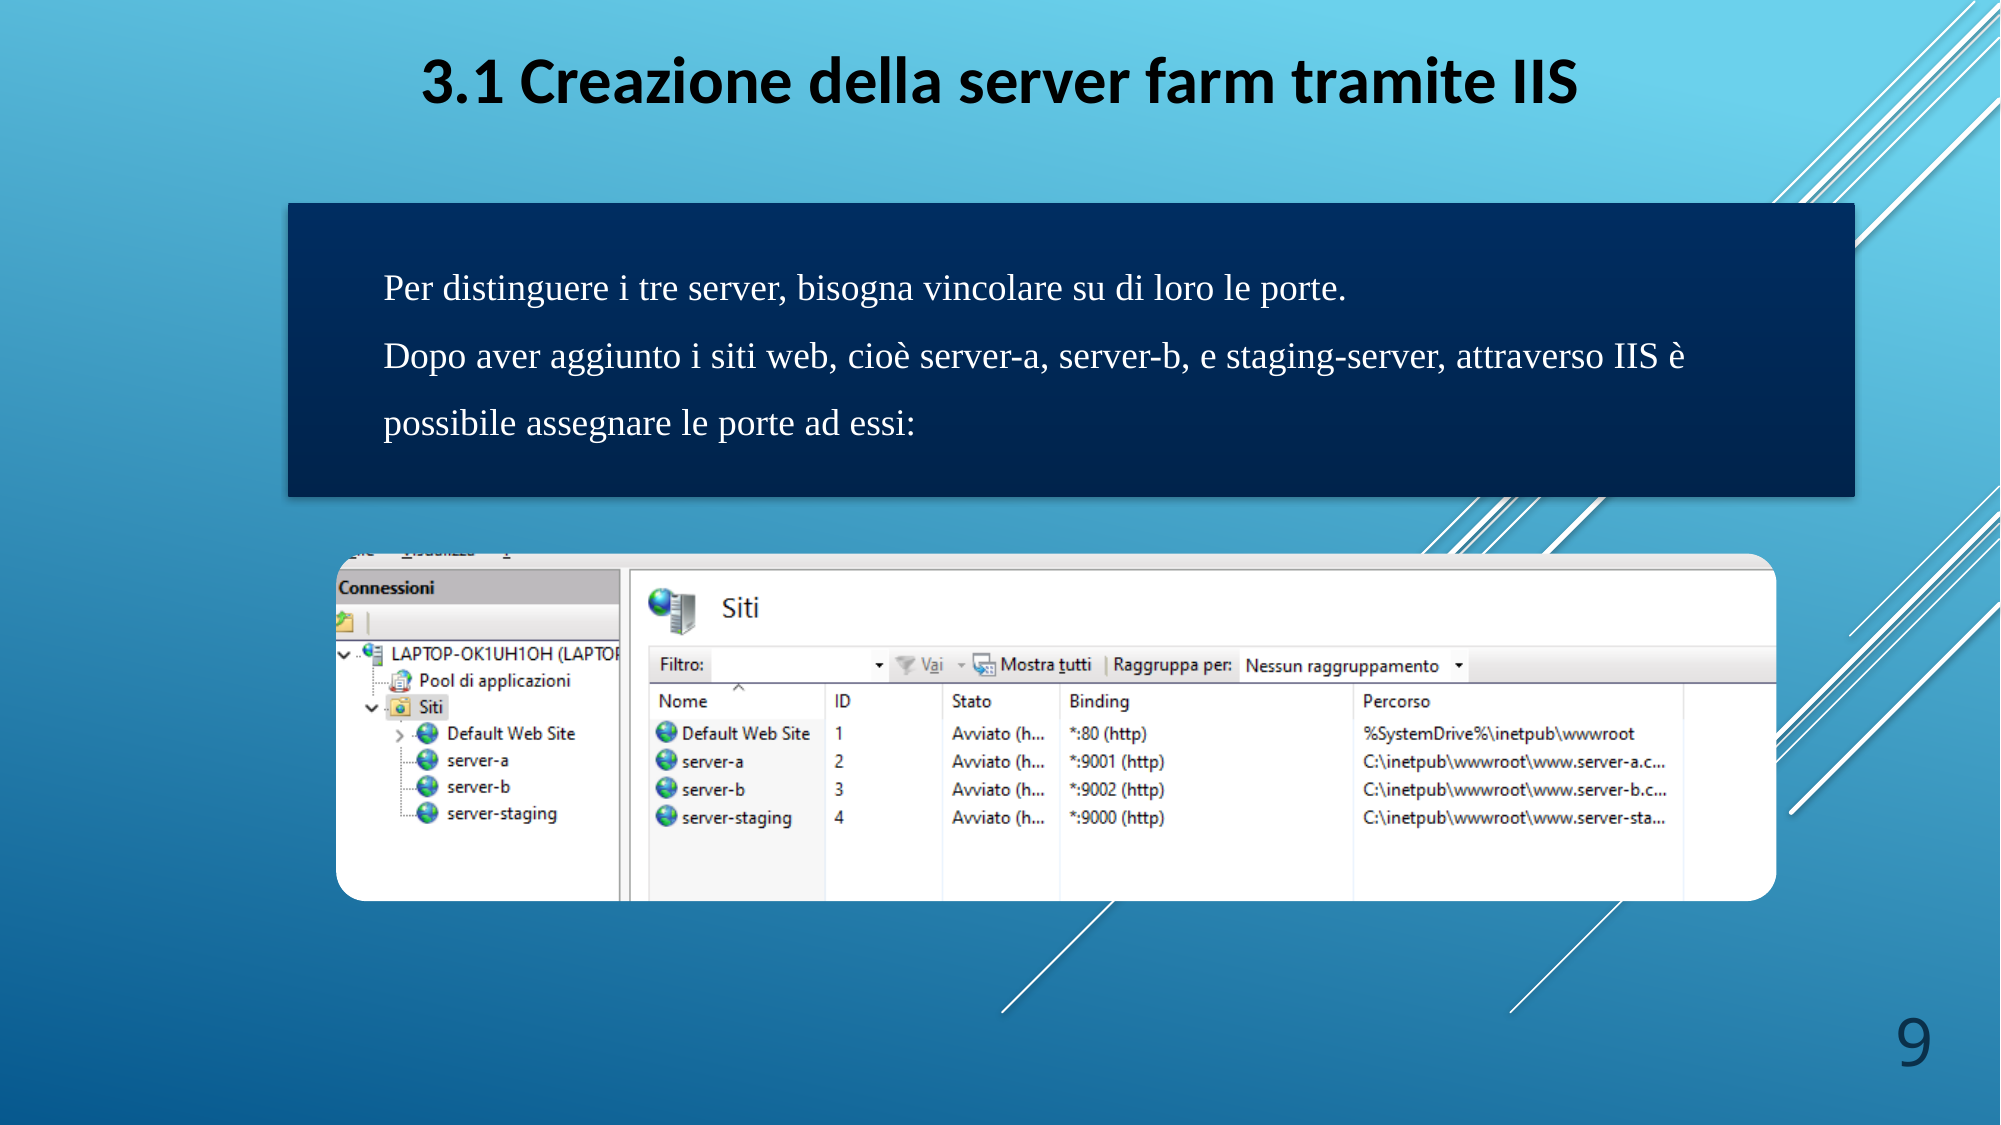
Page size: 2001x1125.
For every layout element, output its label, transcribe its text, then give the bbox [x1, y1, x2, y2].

picture [335, 553, 1777, 902]
text_box [549, 154, 558, 201]
text_box 9 [1760, 988, 1949, 1098]
text_box [288, 203, 1855, 497]
text_box Per distinguere i tre server, bisogna vincolare su di loro le porte. Dopo aver aggiunto i siti web, cioè server-a, server-b, e staging-server, attraverso IIS è possibile assegnare le porte ad essi: [368, 233, 1822, 586]
text_box 3.1 Creazione della server farm tramite IIS [405, 29, 1595, 125]
